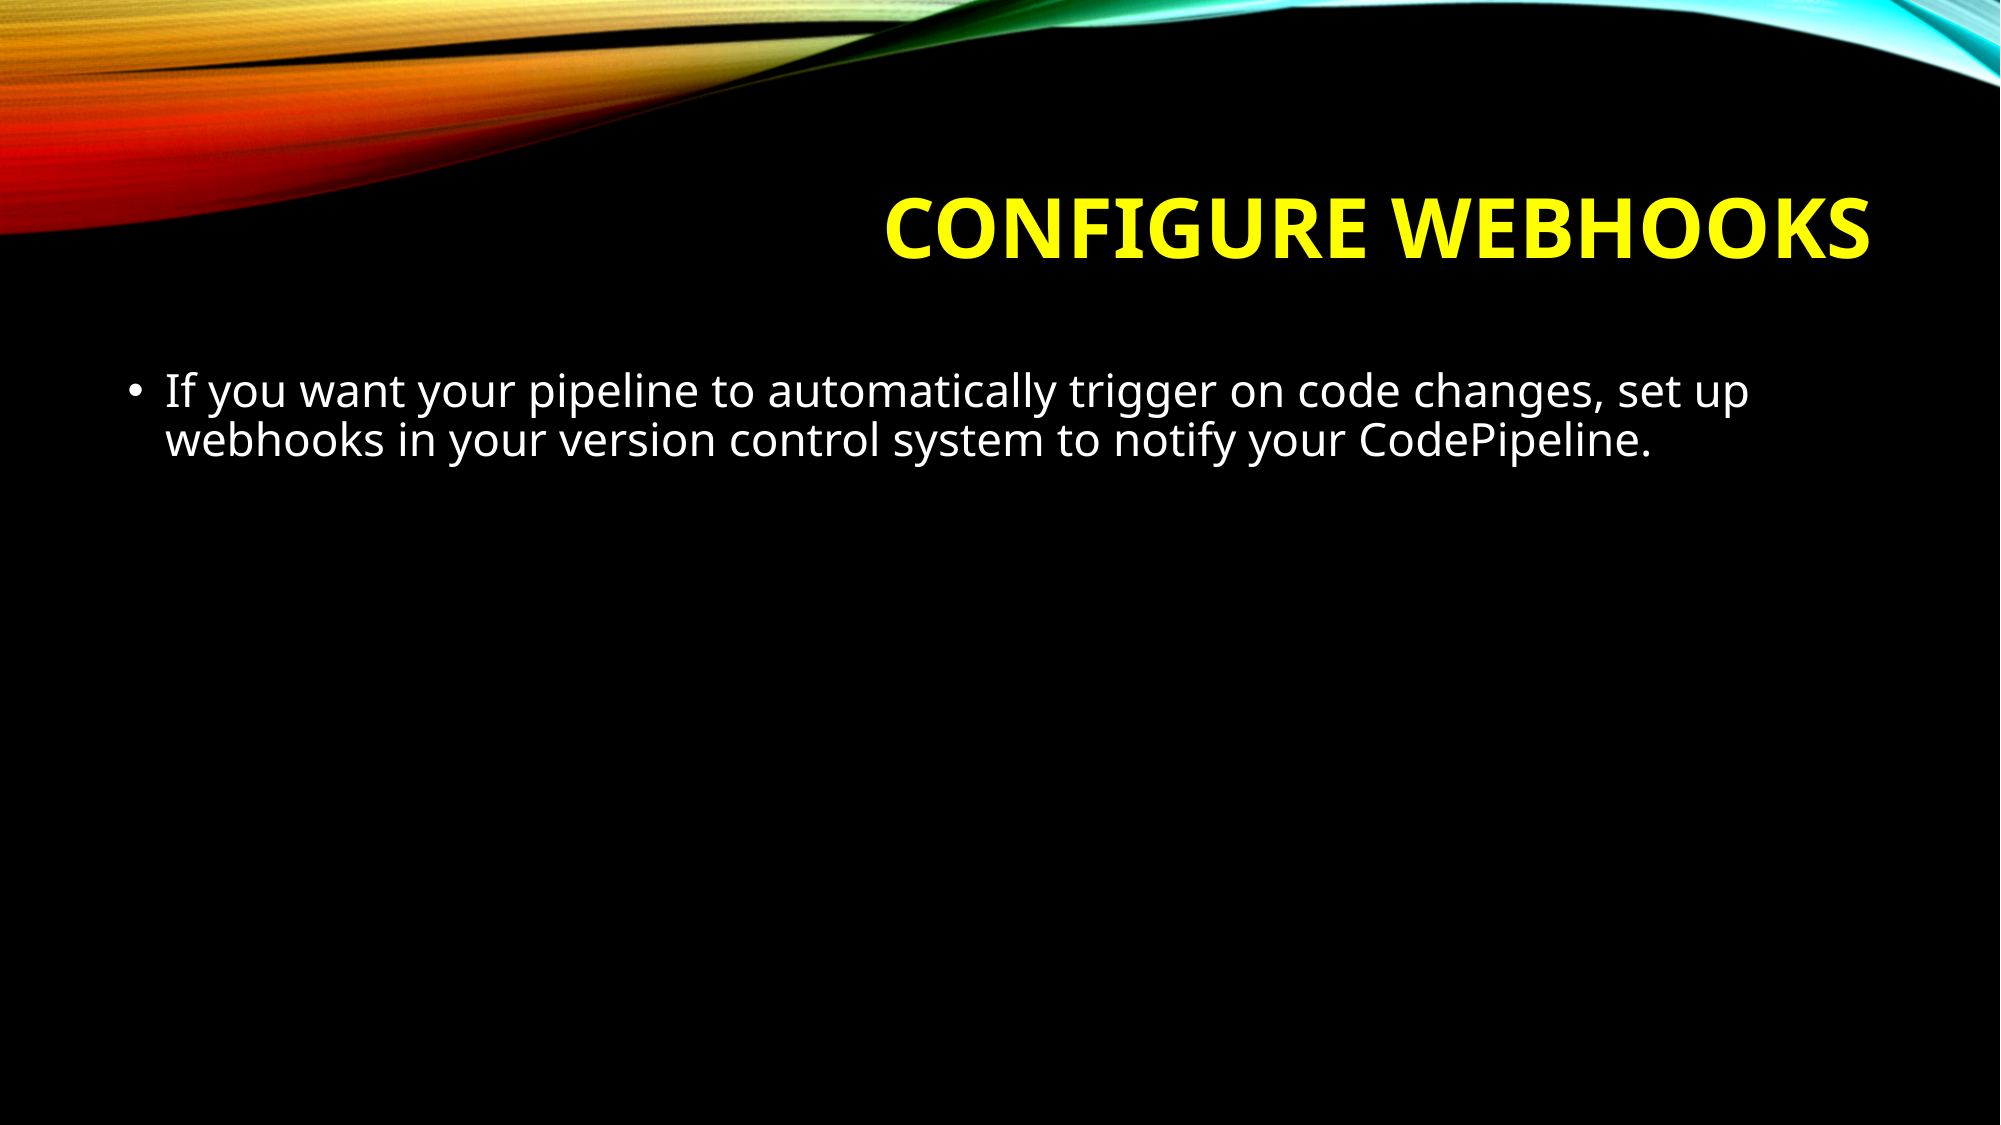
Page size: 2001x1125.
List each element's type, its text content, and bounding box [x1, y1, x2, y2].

title Configure Webhooks [474, 125, 1888, 338]
picture [0, 0, 2000, 237]
list If you want your pipeline to automatically trigger on code changes, set up webhooks in your version control system to notify your CodePipeline. [112, 360, 1888, 1021]
